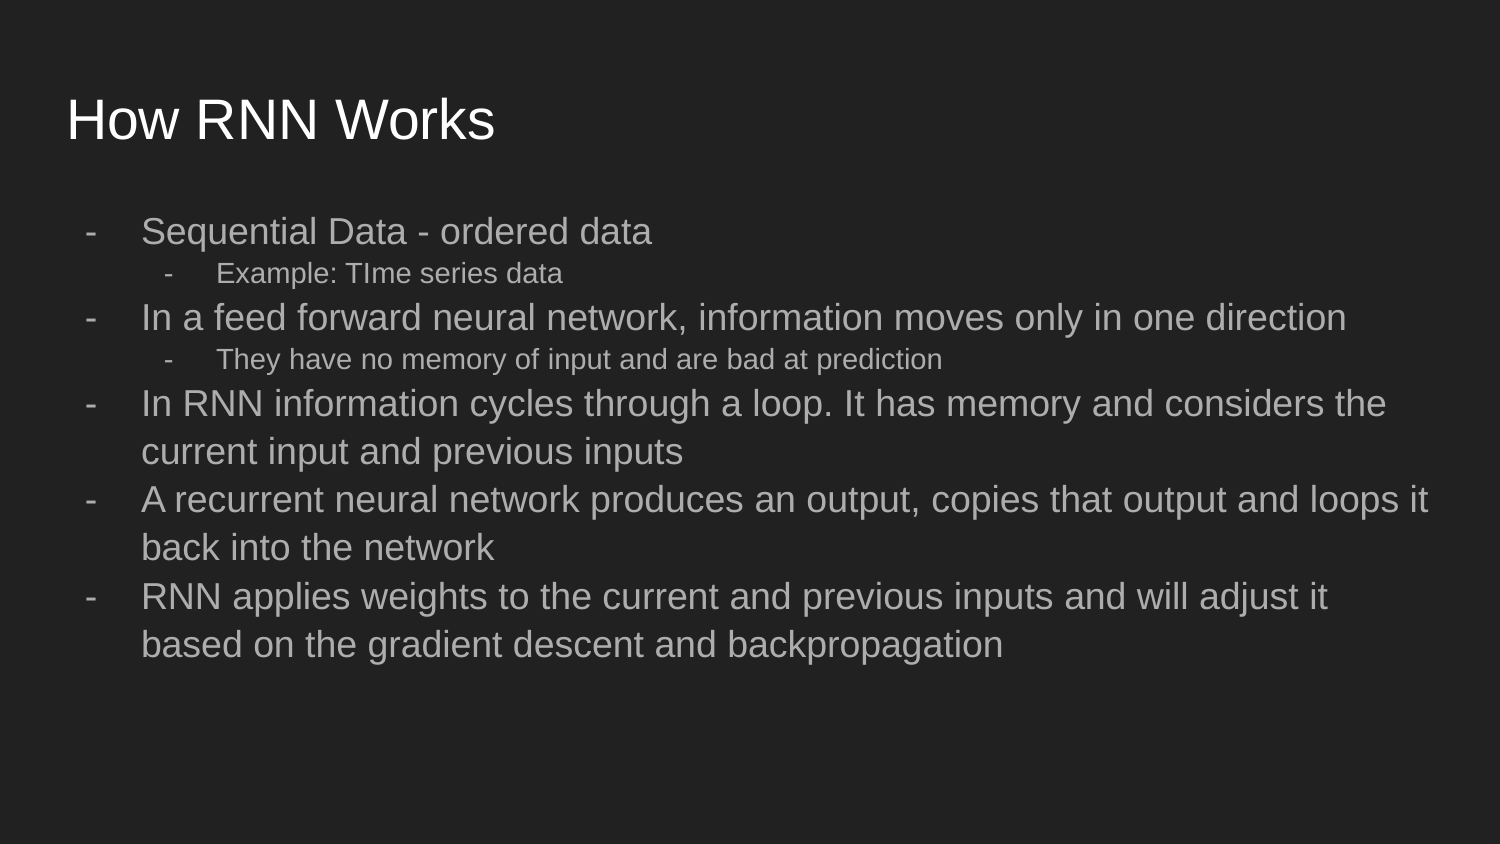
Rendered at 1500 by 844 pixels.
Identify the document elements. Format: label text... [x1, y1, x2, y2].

title How RNN Works [51, 72, 1449, 167]
list Sequential Data - ordered data Example: TIme series data In a feed forward neural network, information moves only in one direction They have no memory of input and are bad at prediction In RNN information cycles through a loop. It has memory and considers the current input and previous inputs A recurrent neural network produces an output, copies that output and loops it back into the network RNN applies weights to the current and previous inputs and will adjust it based on the gradient descent and backpropagation [51, 189, 1449, 750]
